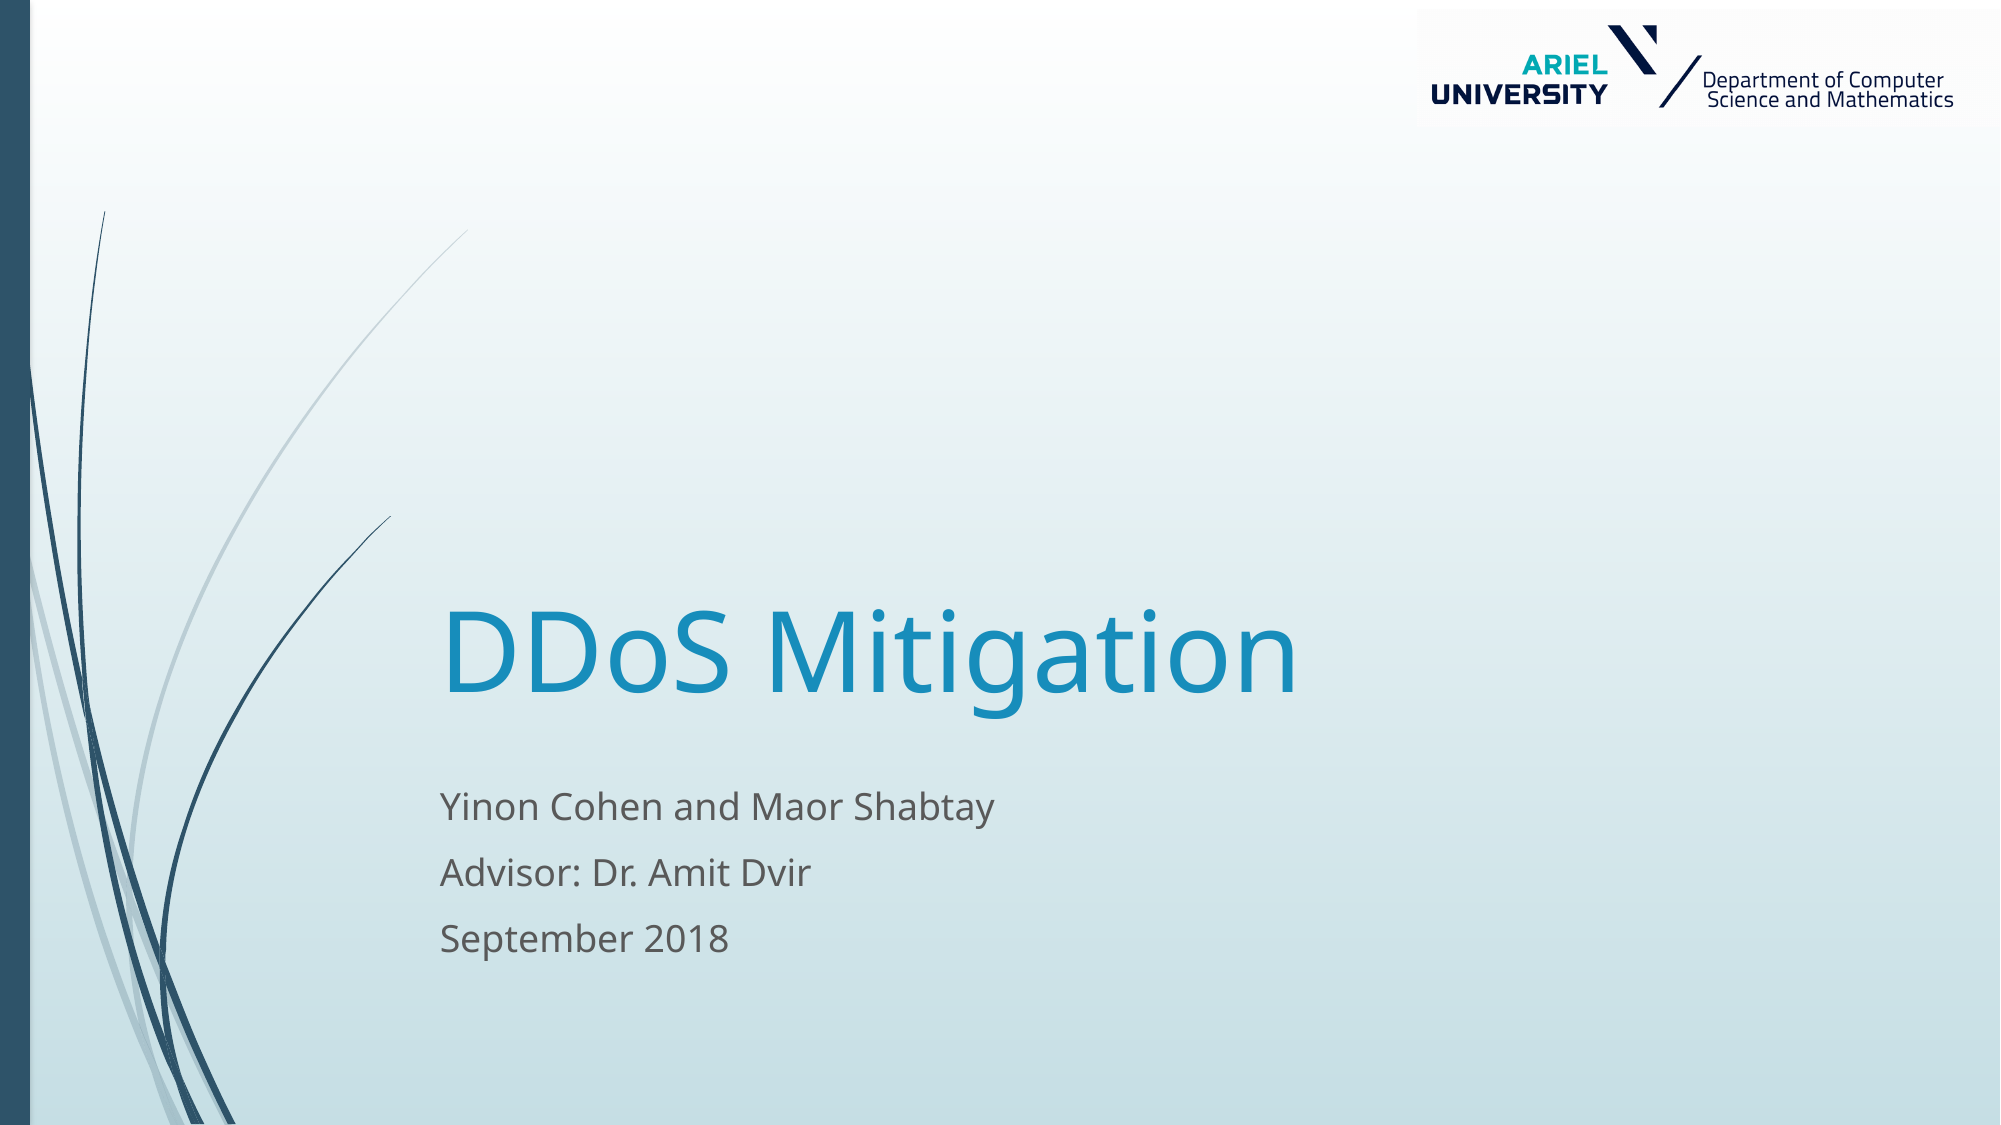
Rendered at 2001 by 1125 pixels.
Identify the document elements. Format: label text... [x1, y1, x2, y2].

title DDoS Mitigation [424, 493, 1888, 723]
picture [1416, 9, 2000, 128]
subtitle Yinon Cohen and Maor Shabtay Advisor: Dr. Amit Dvir September 2018 [424, 775, 1888, 1102]
